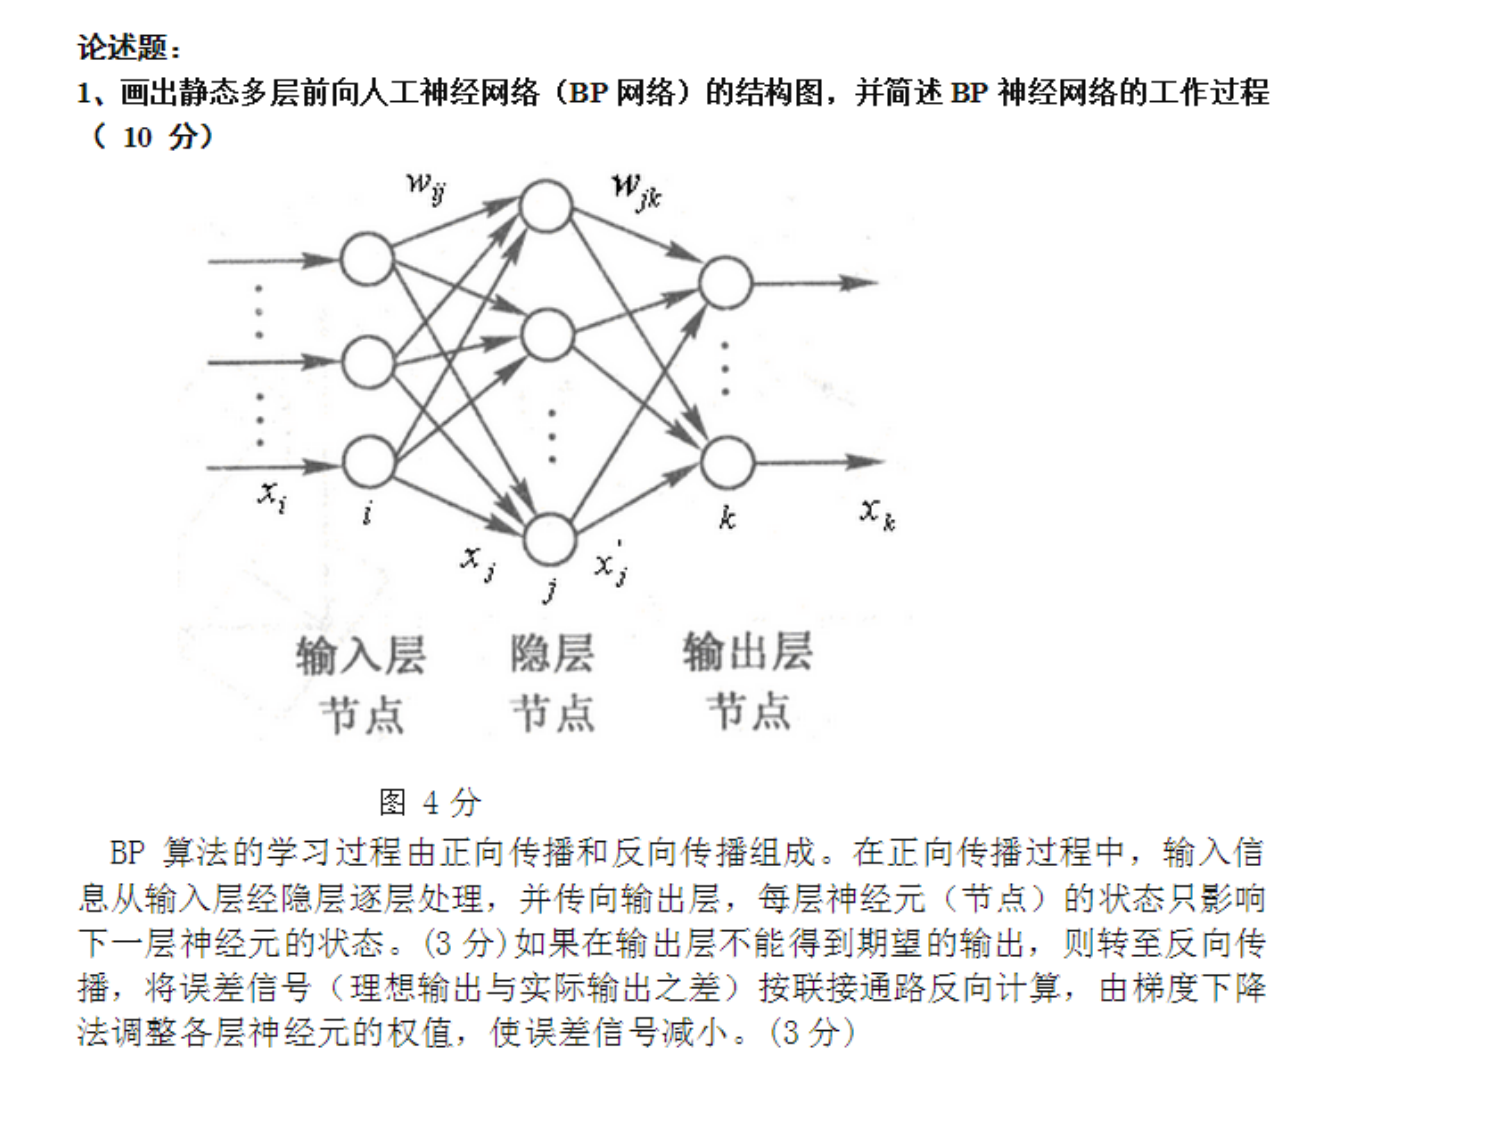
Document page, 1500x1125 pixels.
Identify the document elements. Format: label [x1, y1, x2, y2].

picture [64, 18, 1282, 1055]
